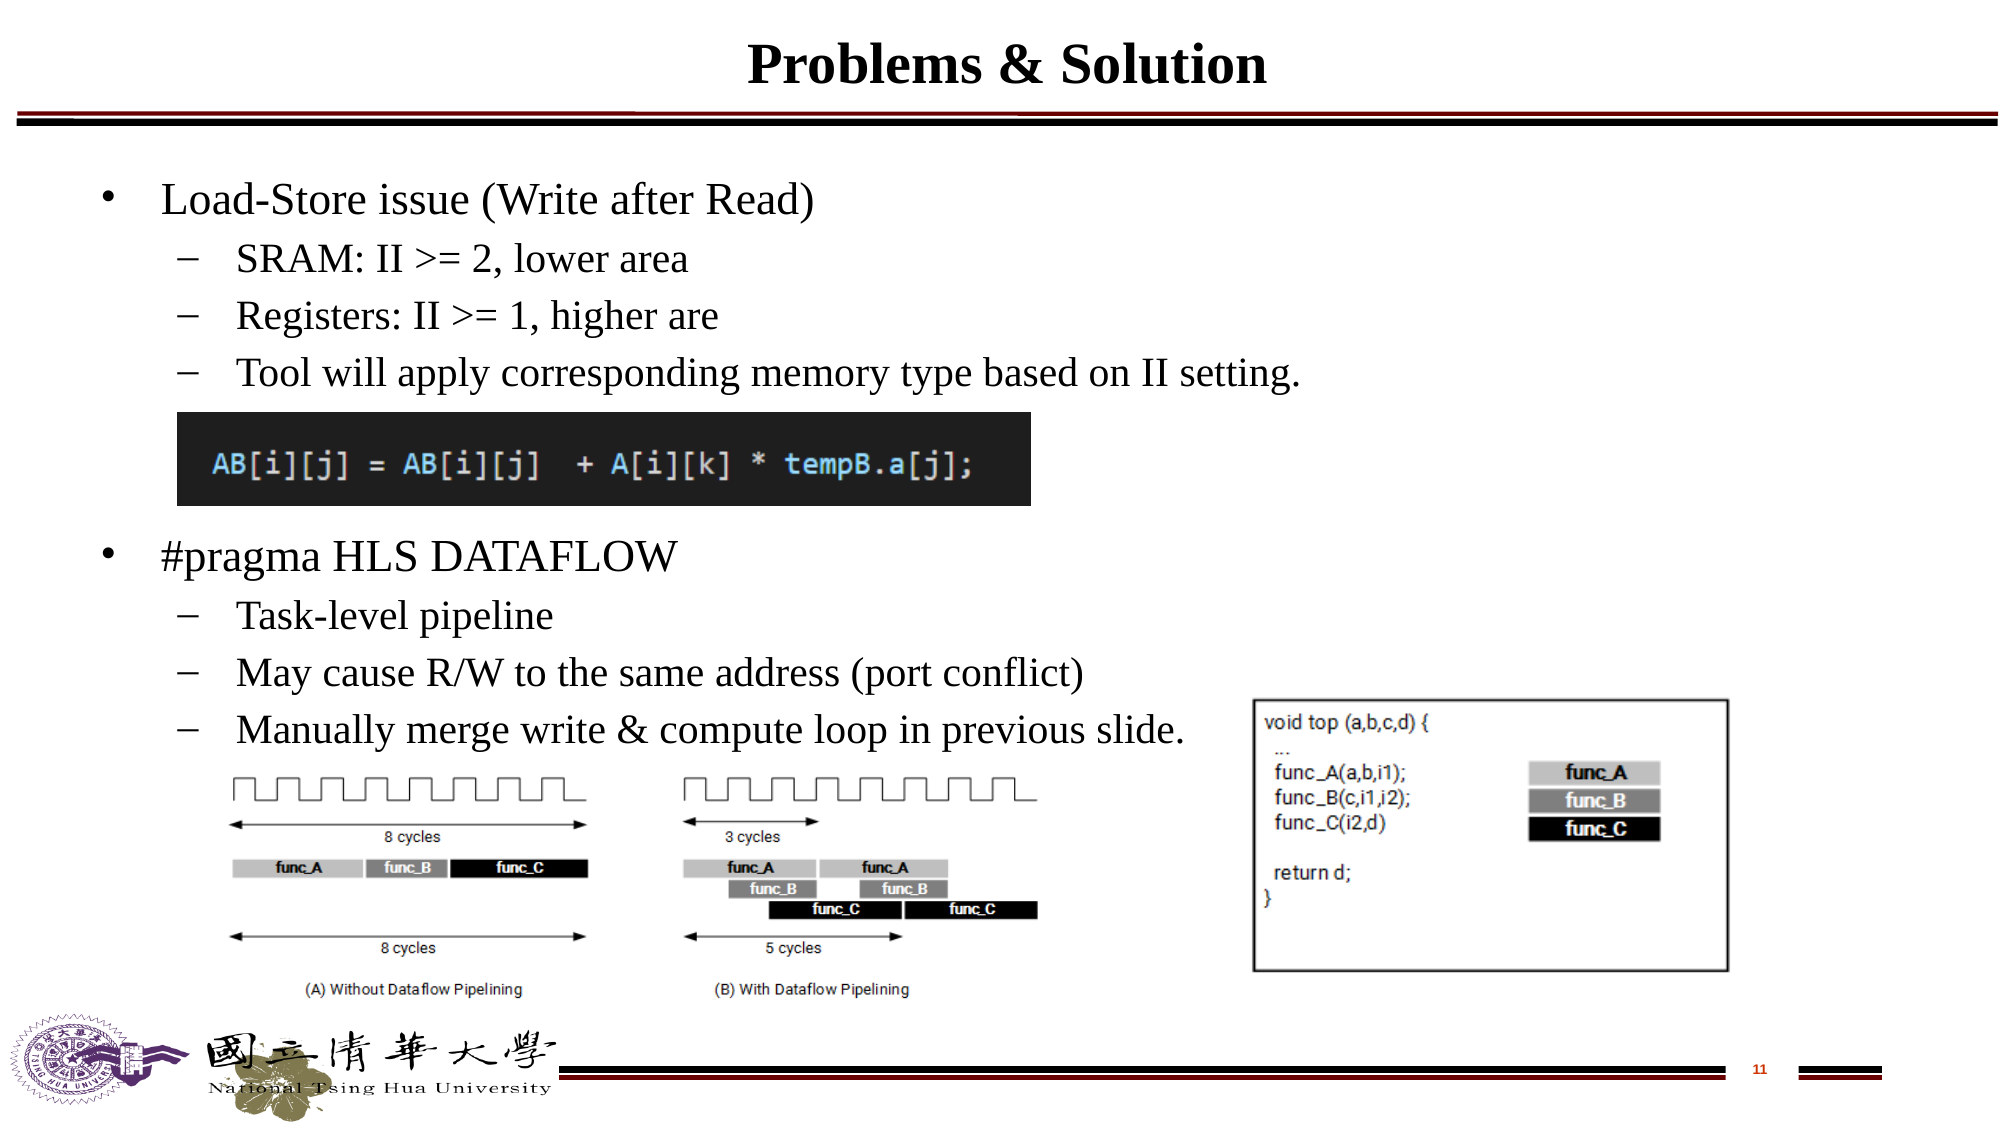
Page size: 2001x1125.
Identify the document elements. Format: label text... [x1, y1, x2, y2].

list Load-Store issue (Write after Read) SRAM: II >= 2, lower area Registers: II >= 1, higher are Tool will apply corresponding memory type based on II setting. #pragma HLS DATAFLOW Task-level pipeline May cause R/W to the same address (port conflict) Manually merge write & compute loop in previous slide. [70, 160, 1945, 988]
picture [205, 757, 1059, 1010]
picture [7, 1012, 559, 1125]
picture [177, 412, 1031, 506]
title Problems & Solution [54, 7, 1961, 114]
picture [1229, 673, 1752, 988]
